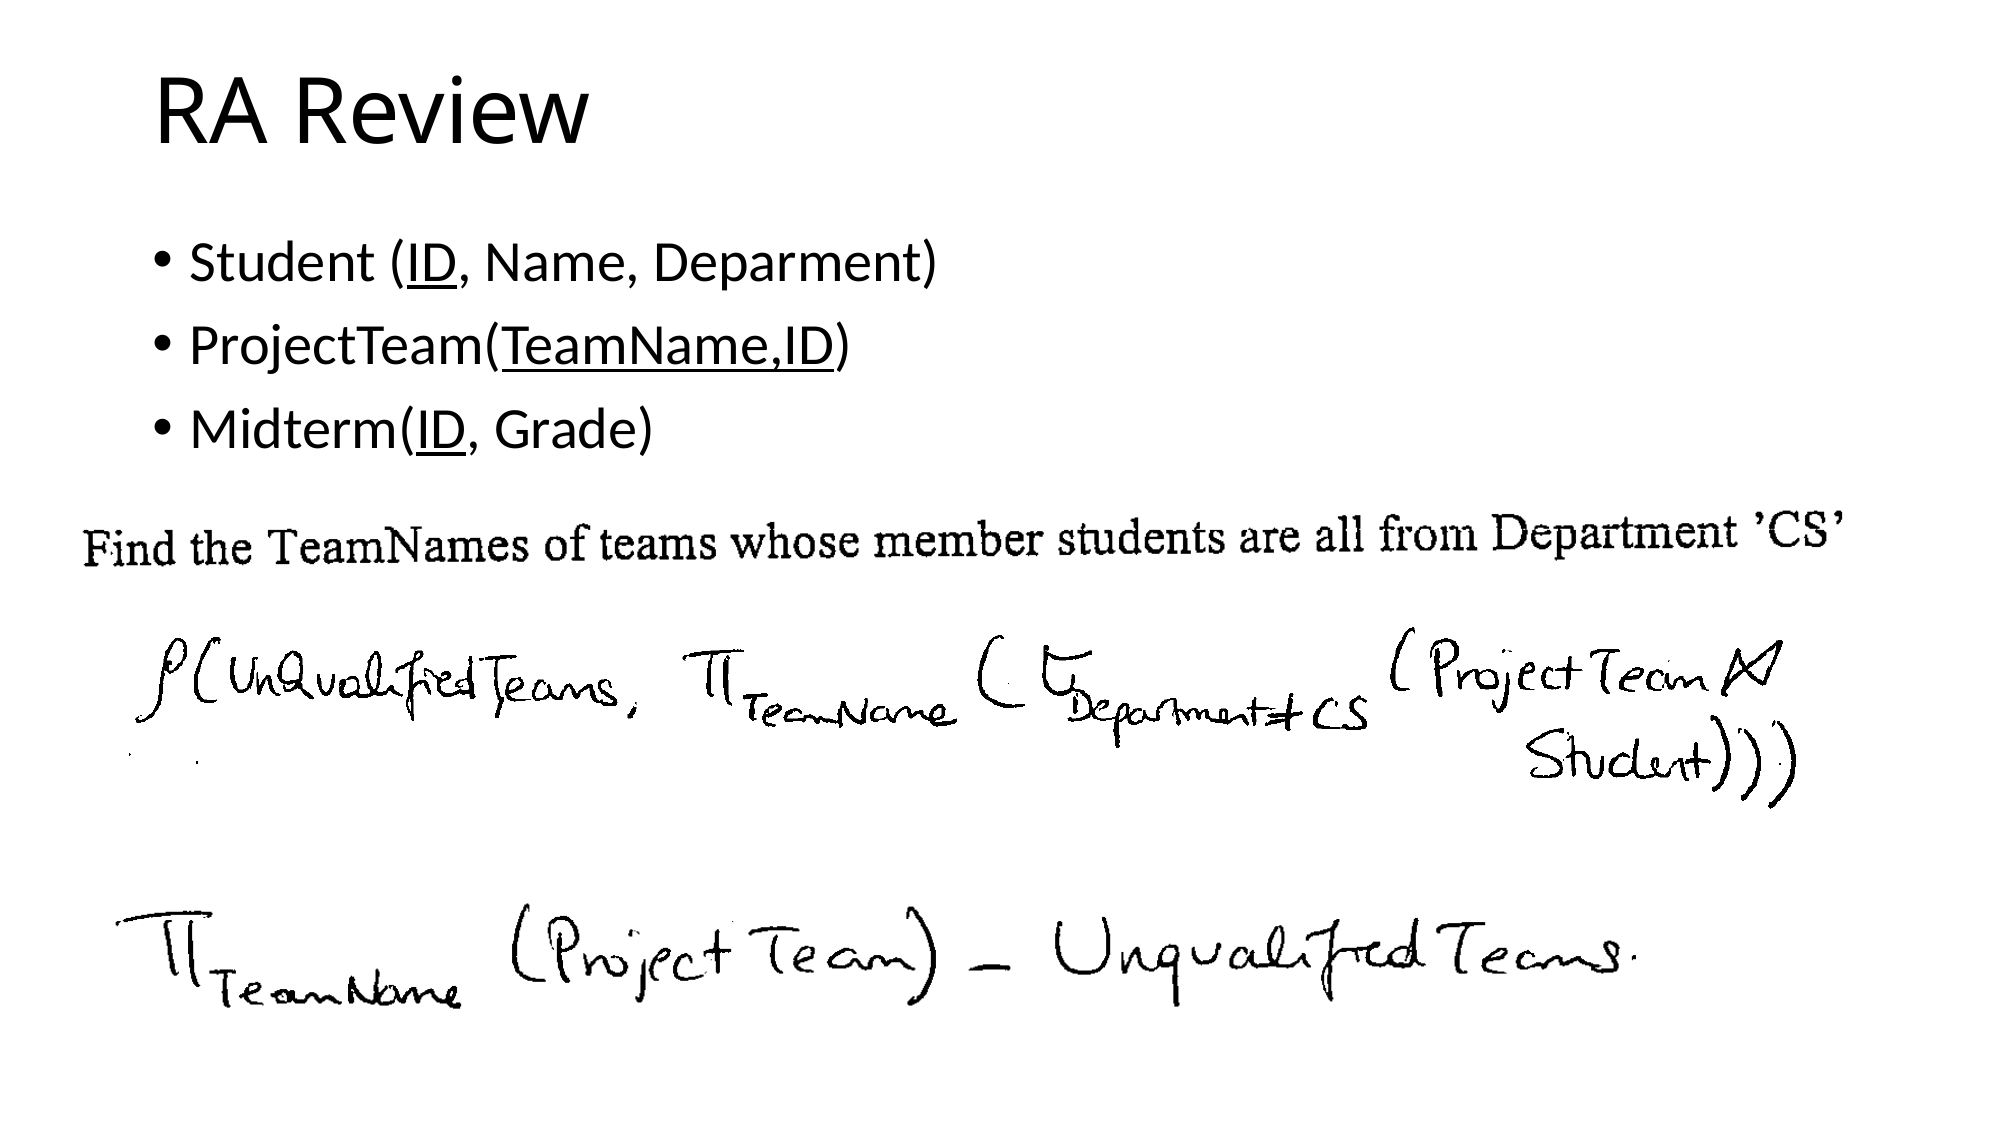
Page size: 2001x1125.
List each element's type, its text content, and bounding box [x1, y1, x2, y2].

picture [39, 464, 1904, 815]
picture [78, 885, 1691, 1019]
list Student (ID, Name, Deparment) ProjectTeam(TeamName,ID) Midterm(ID, Grade) [137, 603, 1863, 1014]
title RA Review [137, 60, 1863, 223]
list Student (ID, Name, Deparment) ProjectTeam(TeamName,ID) Midterm(ID, Grade) [137, 223, 1863, 464]
